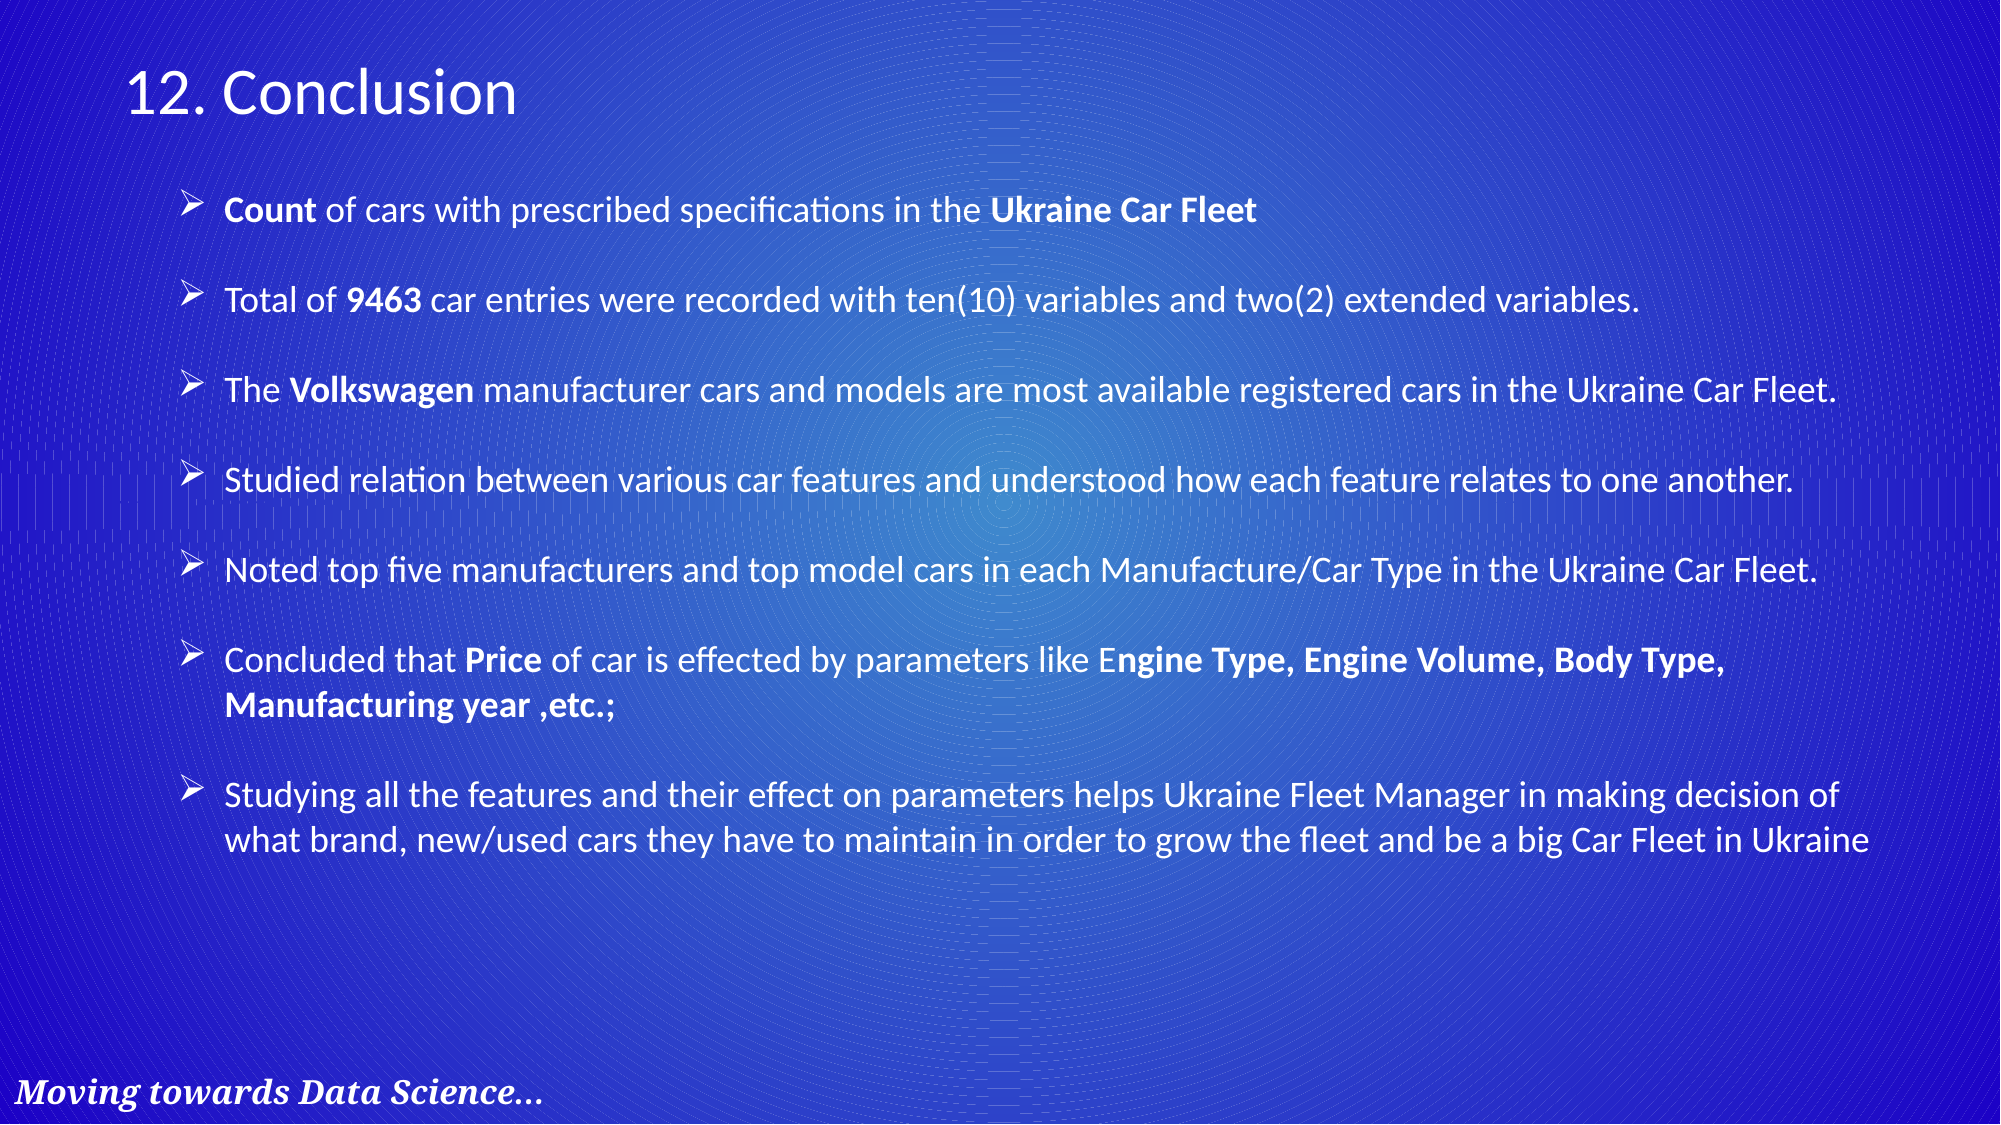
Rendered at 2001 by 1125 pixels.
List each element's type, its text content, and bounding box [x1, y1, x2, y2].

text_box 12. Conclusion [108, 40, 1966, 136]
text_box Moving towards Data Science… [0, 1064, 583, 1119]
text_box [0, 0, 2000, 1125]
text_box Count of cars with prescribed specifications in the Ukraine Car Fleet Total of 9463 car entries were recorded with ten(10) variables and two(2) extended variables. The Volkswagen manufacturer cars and models are most available registered cars in the Ukraine Car Fleet. Studied relation between various car features and understood how each feature relates to one another. Noted top five manufacturers and top model cars in each Manufacture/Car Type in the Ukraine Car Fleet. Concluded that Price of car is effected by parameters like Engine Type, Engine Volume, Body Type, Manufacturing year ,etc.; Studying all the features and their effect on parameters helps Ukraine Fleet Manager in making decision of what brand, new/used cars they have to maintain in order to grow the fleet and be a big Car Fleet in Ukraine [162, 177, 1942, 868]
